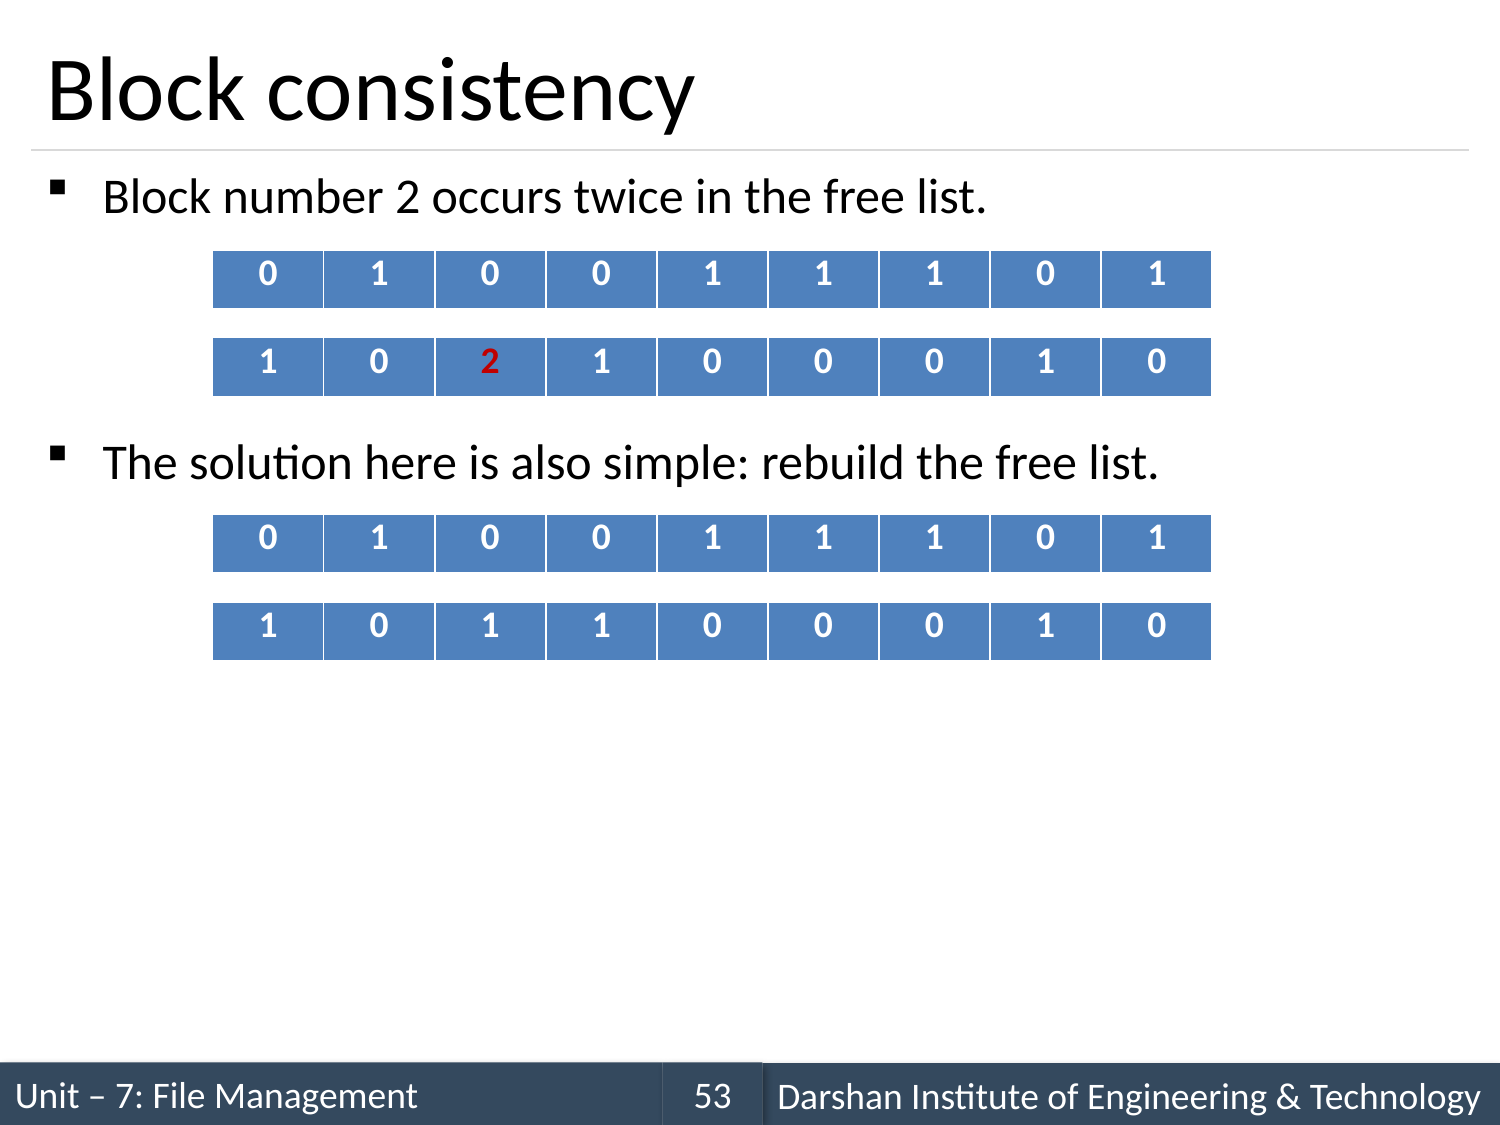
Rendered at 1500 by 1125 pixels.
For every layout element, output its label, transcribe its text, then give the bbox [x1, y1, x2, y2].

title Block consistency [31, 17, 1469, 150]
list Block number 2 occurs twice in the free list. The solution here is also simple: rebuild the free list. [31, 162, 1469, 1038]
table_header 1 [769, 515, 878, 572]
table_header 1 [324, 251, 434, 308]
table_header 0 [324, 603, 434, 660]
table_header 0 [436, 251, 545, 308]
table_header 0 [324, 338, 434, 396]
table_header 2 [436, 338, 545, 396]
table_header 1 [769, 251, 878, 308]
table_header 1 [991, 338, 1100, 396]
table_header 1 [547, 338, 656, 396]
table_header 1 [880, 251, 989, 308]
table_header 1 [880, 515, 989, 572]
table_header 1 [1102, 251, 1211, 308]
table_header 0 [880, 603, 989, 660]
table_header 1 [547, 603, 656, 660]
table_header 0 [213, 251, 323, 308]
table_header 0 [769, 603, 878, 660]
table_header 1 [324, 515, 434, 572]
table_header 0 [769, 338, 878, 396]
table_header 1 [658, 515, 767, 572]
table_header 0 [1102, 603, 1211, 660]
table_header 0 [1102, 338, 1211, 396]
table_header 0 [658, 338, 767, 396]
table_header 0 [880, 338, 989, 396]
table_header 0 [991, 251, 1100, 308]
table_header 1 [436, 603, 545, 660]
table_header 1 [658, 251, 767, 308]
table_header 0 [547, 251, 656, 308]
table_header 1 [213, 338, 323, 396]
table_header 0 [658, 603, 767, 660]
table_header 1 [991, 603, 1100, 660]
table_header 0 [436, 515, 545, 572]
table_header 0 [547, 515, 656, 572]
table_header 0 [213, 515, 323, 572]
table_header 1 [1102, 515, 1211, 572]
table_header 0 [991, 515, 1100, 572]
table_header 1 [213, 603, 323, 660]
